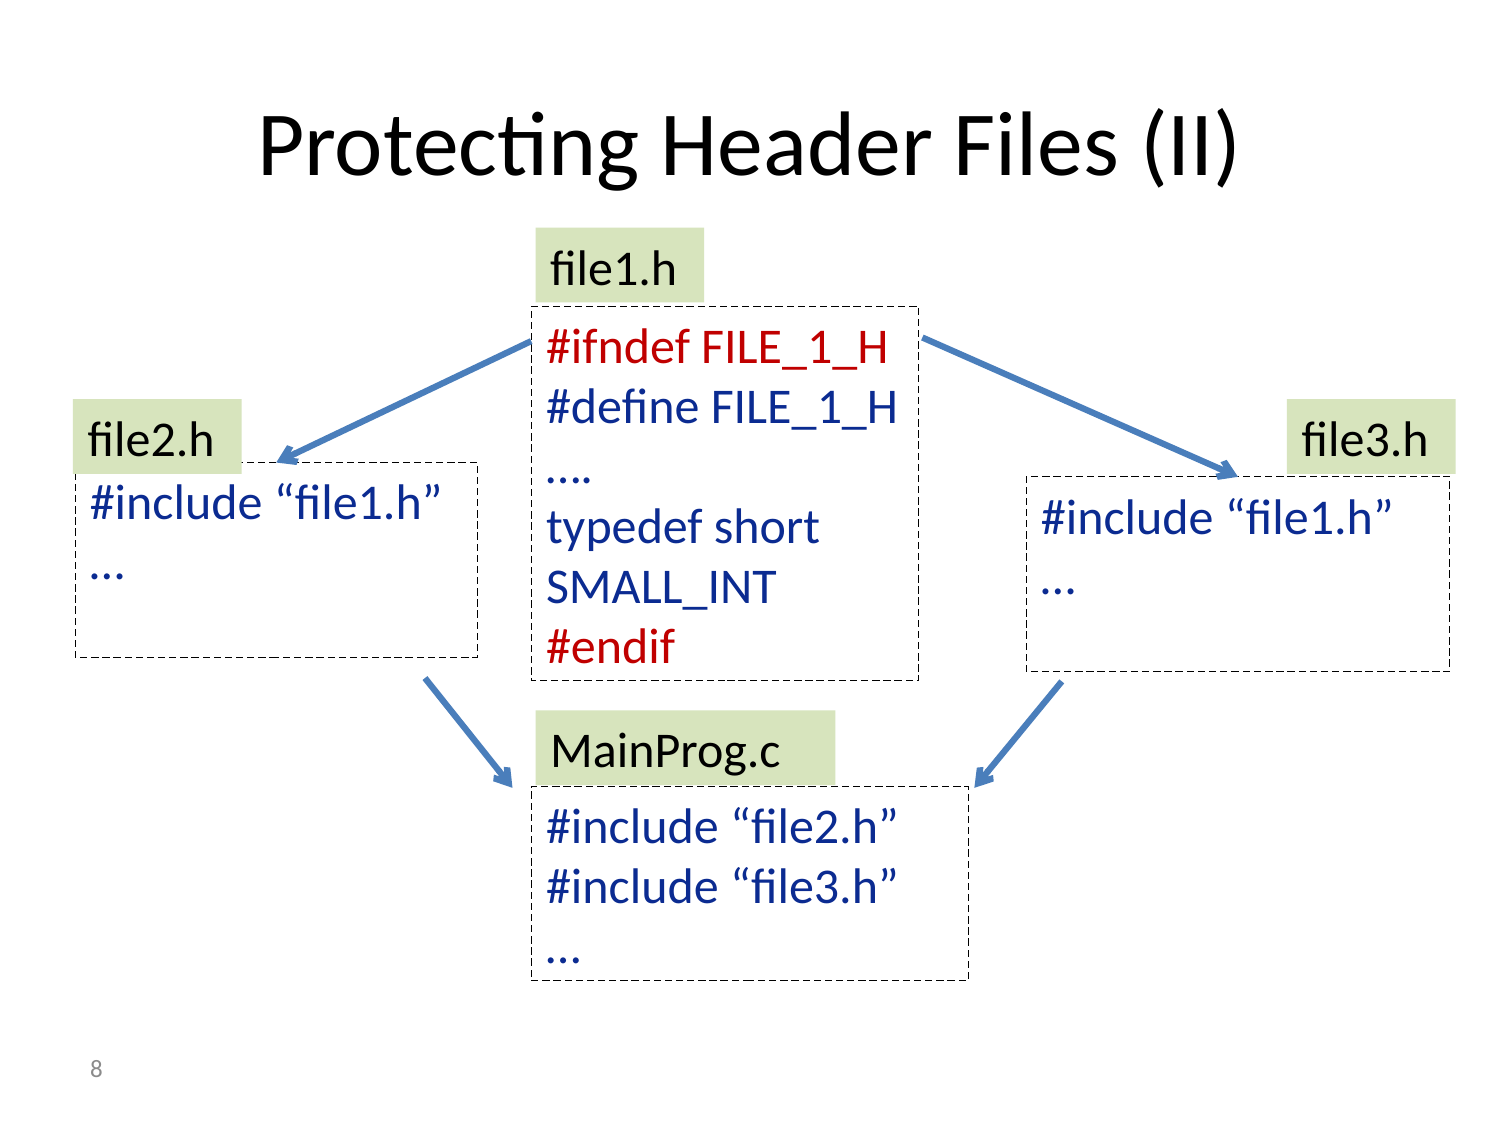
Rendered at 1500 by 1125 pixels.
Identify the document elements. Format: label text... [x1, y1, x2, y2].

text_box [276, 340, 532, 463]
title Protecting Header Files (II) [75, 45, 1425, 233]
text_box file1.h [535, 227, 705, 303]
text_box #include “file2.h” #include “file3.h” … [531, 786, 969, 981]
text_box file2.h [72, 399, 242, 474]
slide_number 8 [75, 1037, 425, 1098]
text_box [922, 337, 1239, 478]
text_box #include “file1.h” … [75, 462, 478, 658]
text_box #include “file1.h” … [1026, 476, 1450, 672]
text_box MainProg.c [535, 710, 836, 786]
text_box file3.h [1286, 399, 1456, 474]
text_box #ifndef FILE_1_H #define FILE_1_H …. typedef short SMALL_INT #endif [531, 306, 919, 681]
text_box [974, 681, 1063, 789]
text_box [424, 677, 513, 789]
